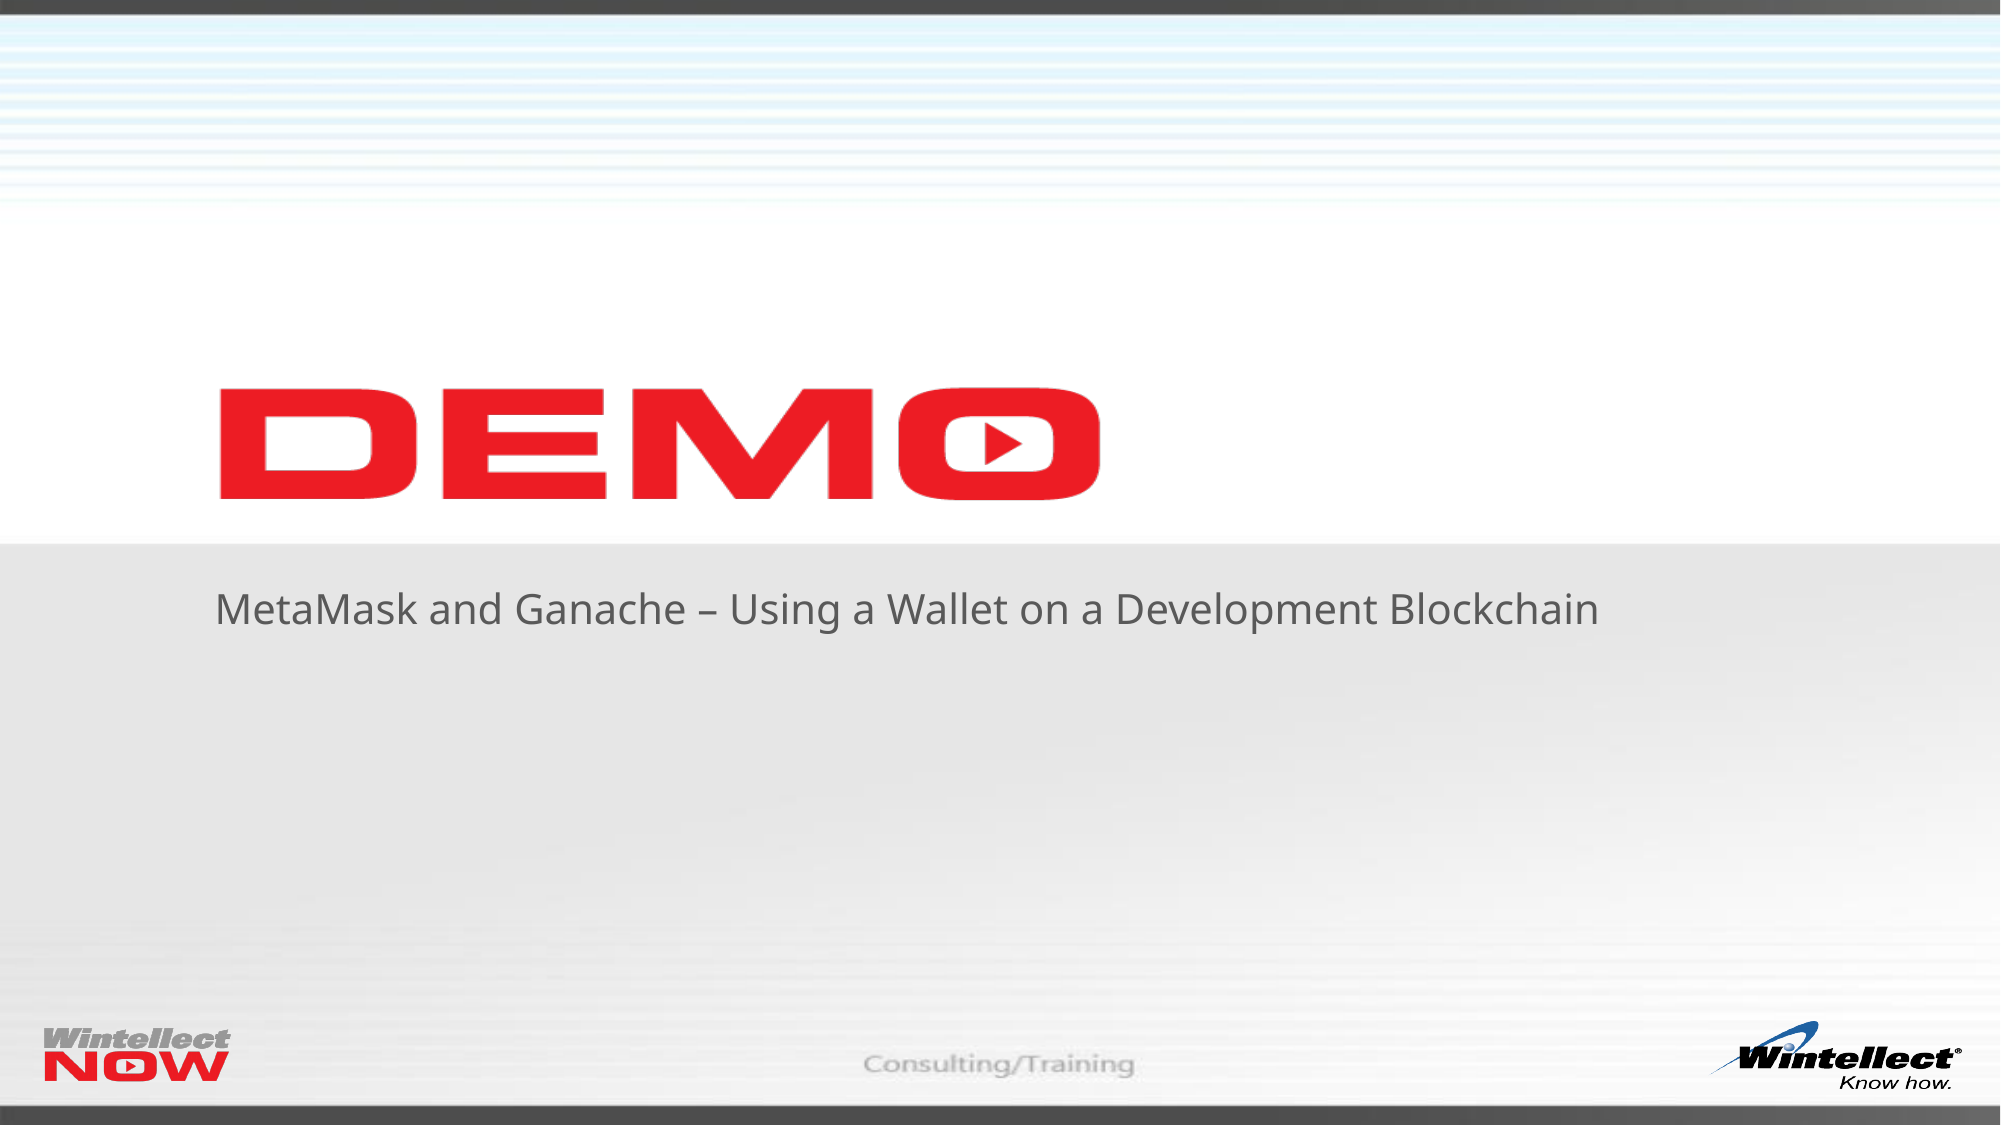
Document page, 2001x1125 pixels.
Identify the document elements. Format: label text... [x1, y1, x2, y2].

title MetaMask and Ganache – Using a Wallet on a Development Blockchain [199, 575, 1876, 726]
picture [0, 0, 2001, 1125]
